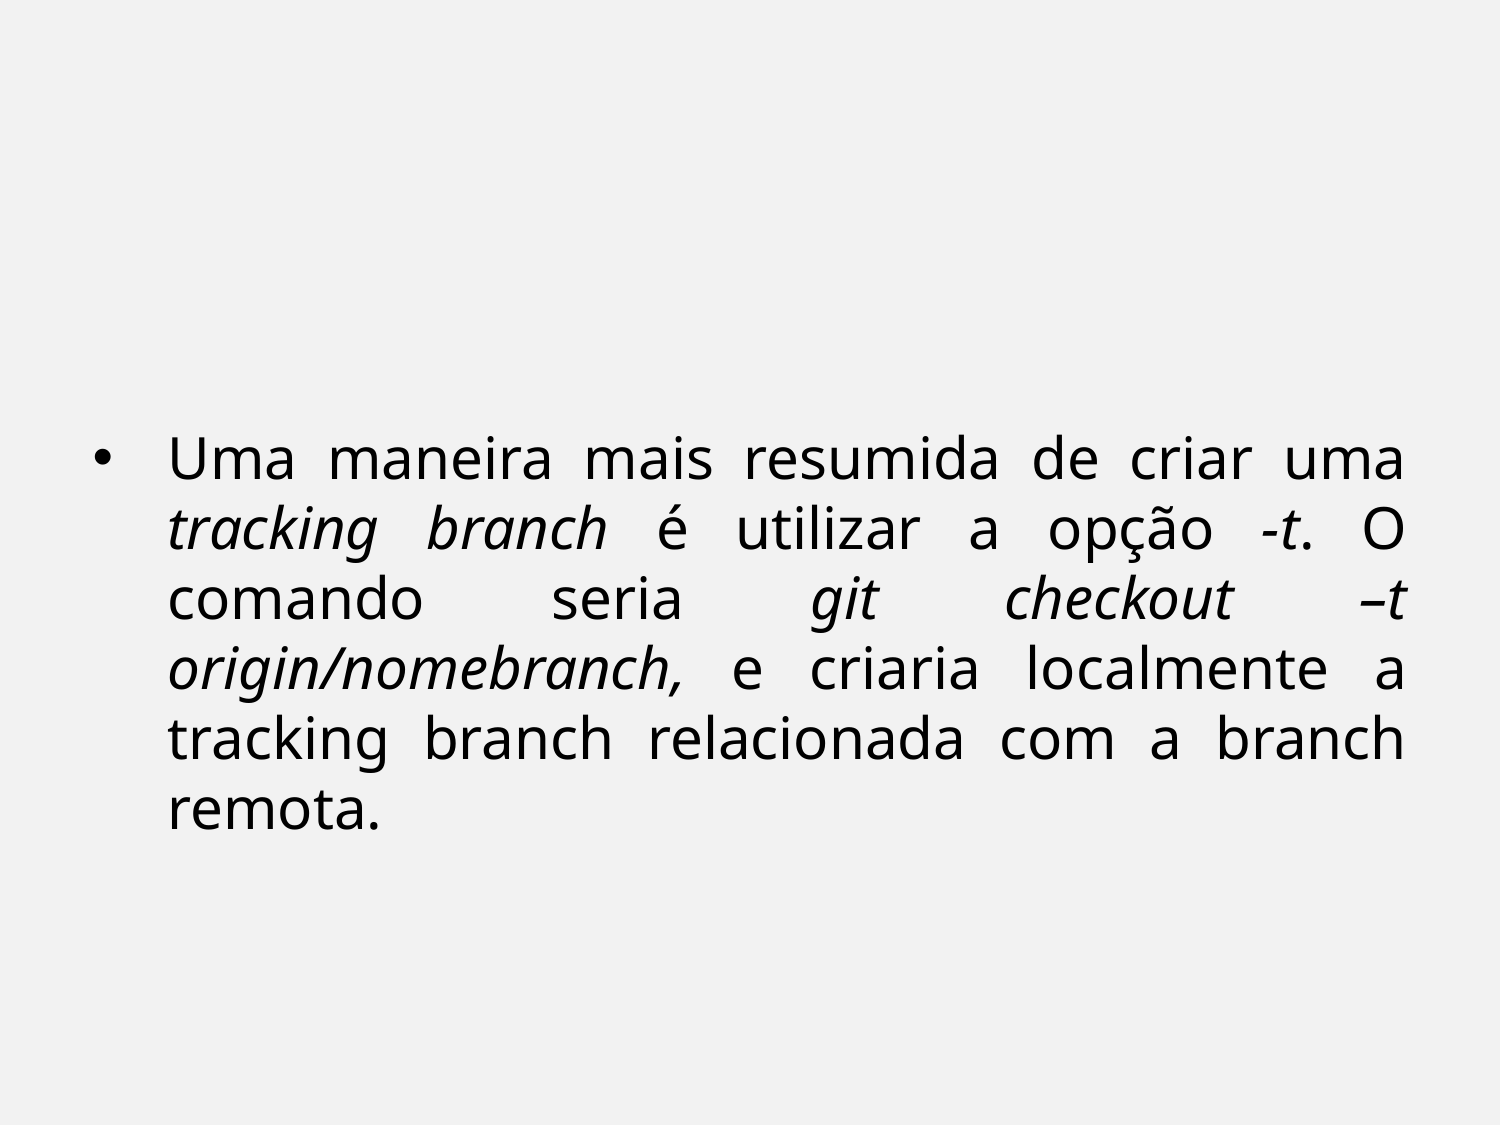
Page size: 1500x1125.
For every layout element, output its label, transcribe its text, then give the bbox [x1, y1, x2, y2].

text_box Uma maneira mais resumida de criar uma tracking branch é utilizar a opção -t. O comando seria git checkout –t origin/nomebranch, e criaria localmente a tracking branch relacionada com a branch remota. [78, 413, 1422, 849]
